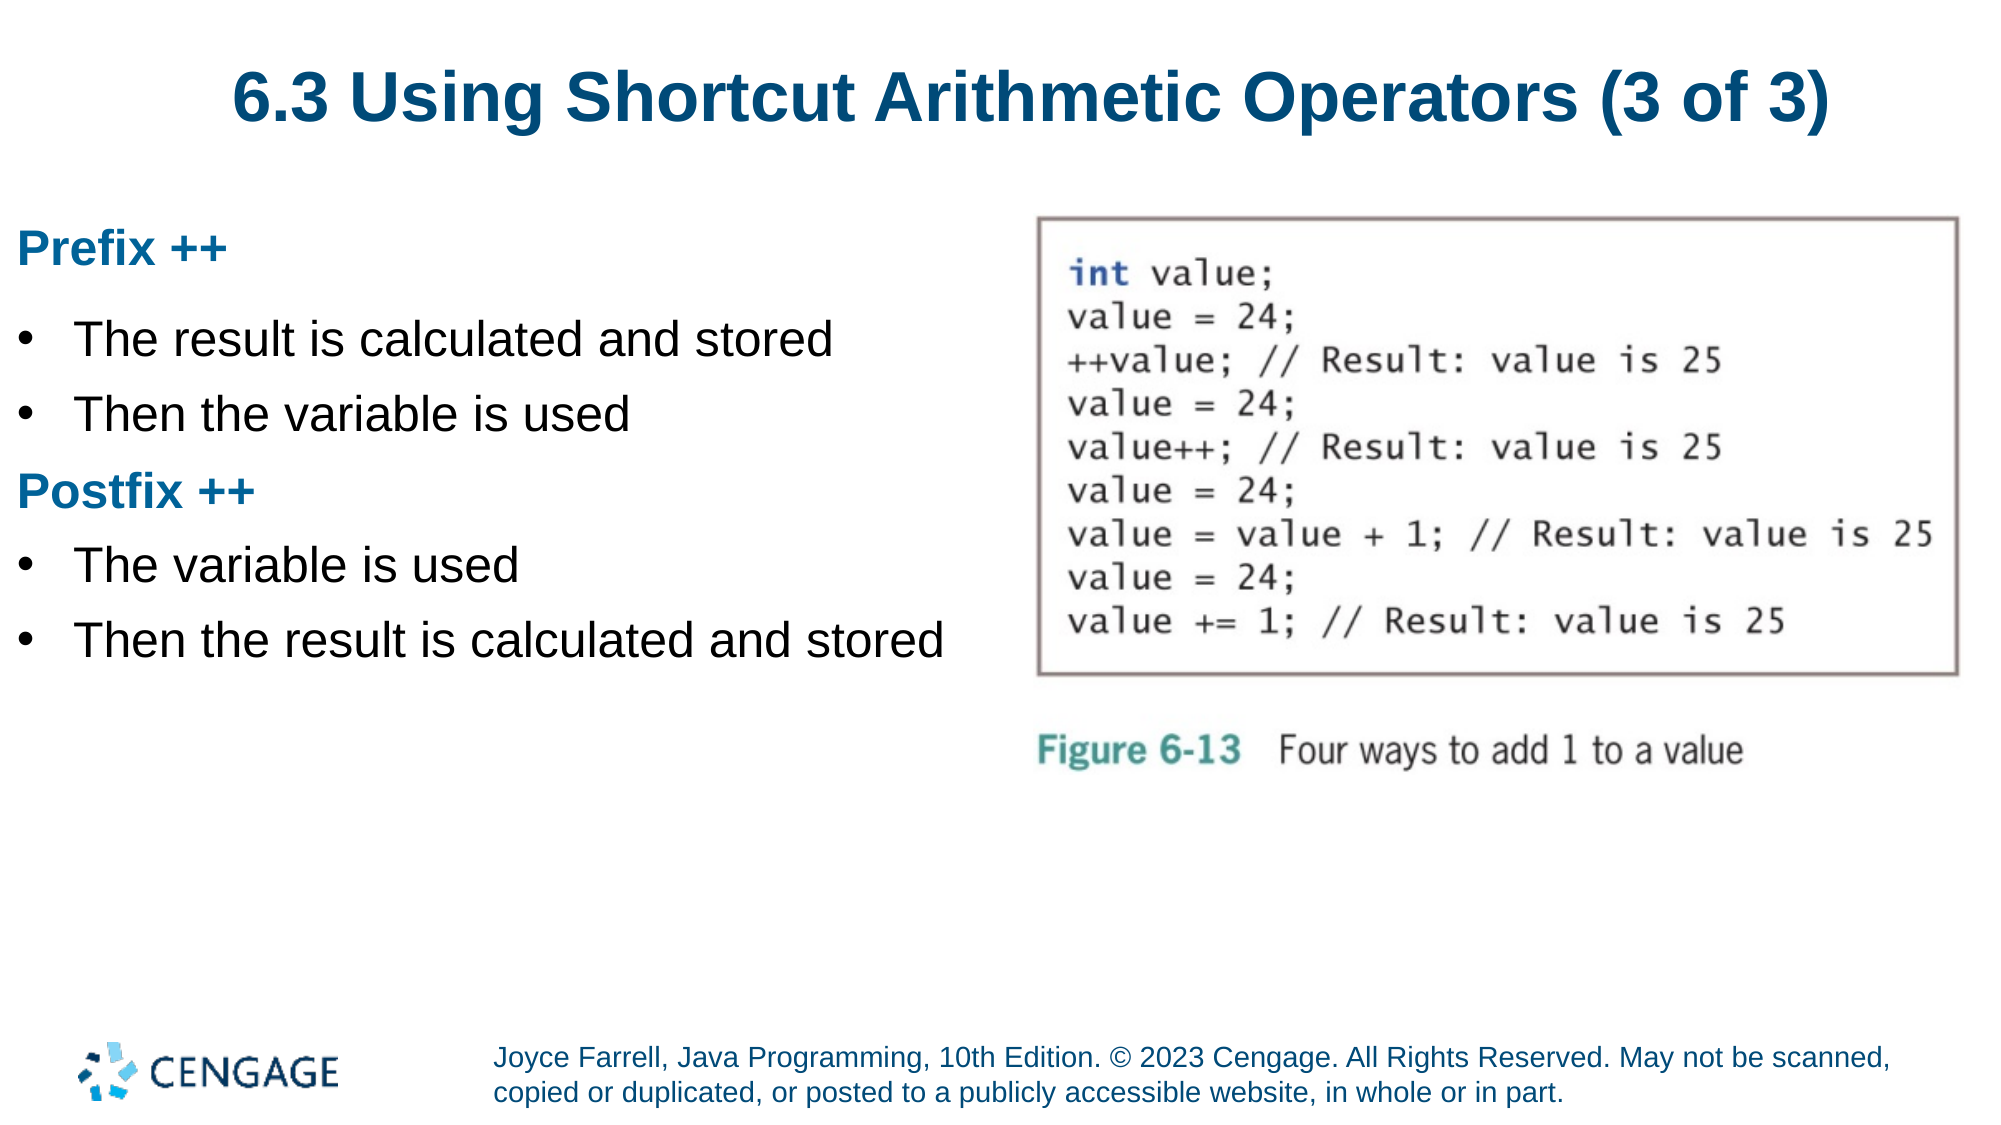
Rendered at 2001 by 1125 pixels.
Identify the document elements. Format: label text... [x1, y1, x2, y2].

title 6.3 Using Shortcut Arithmetic Operators (3 of 3) [137, 59, 1928, 171]
list Prefix ++ The result is calculated and stored Then the variable is used Postfix ++ The variable is used Then the result is calculated and stored [16, 211, 1775, 824]
picture [78, 1042, 338, 1101]
picture [1033, 213, 1964, 776]
